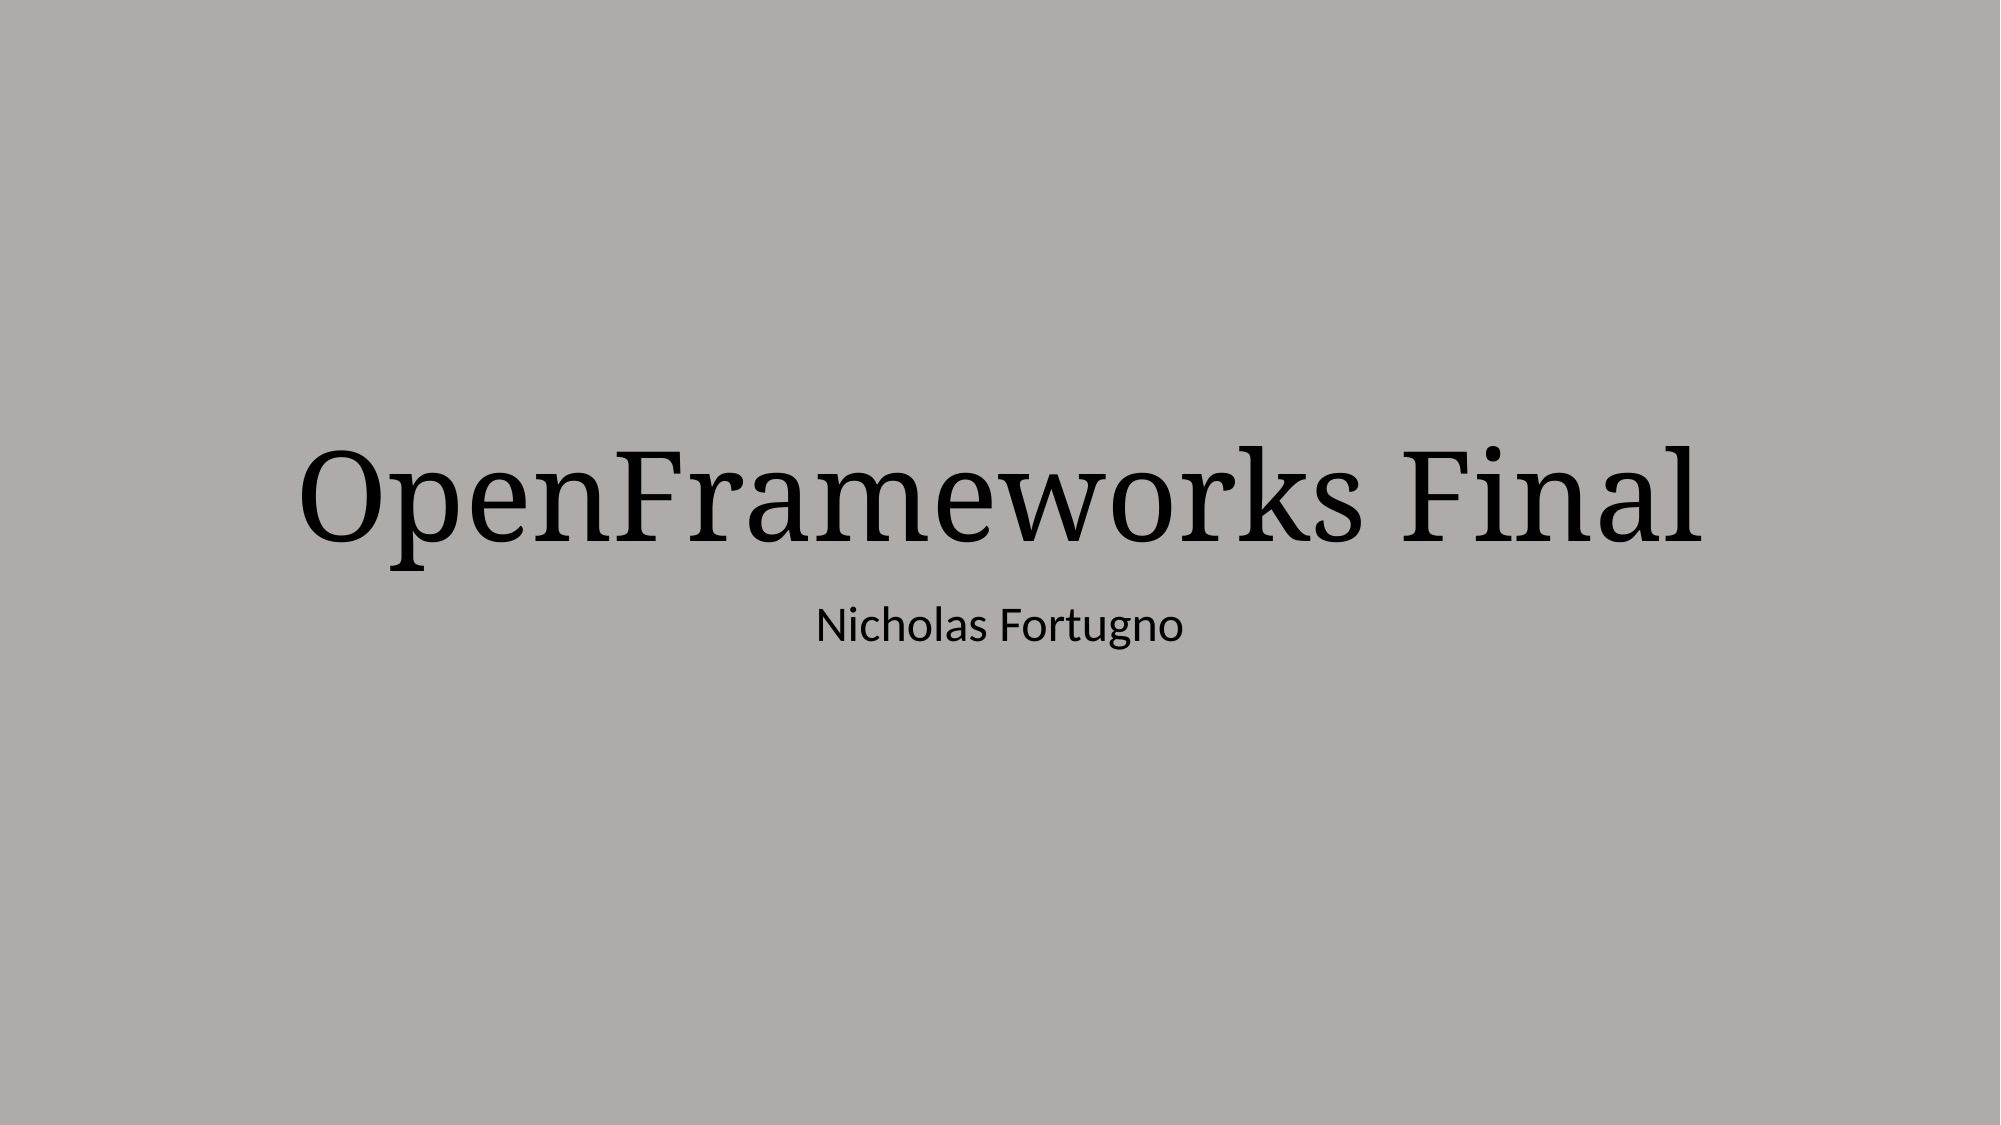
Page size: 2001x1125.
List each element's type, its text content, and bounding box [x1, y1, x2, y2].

subtitle Nicholas Fortugno [249, 590, 1750, 863]
title OpenFrameworks Final [249, 184, 1750, 576]
